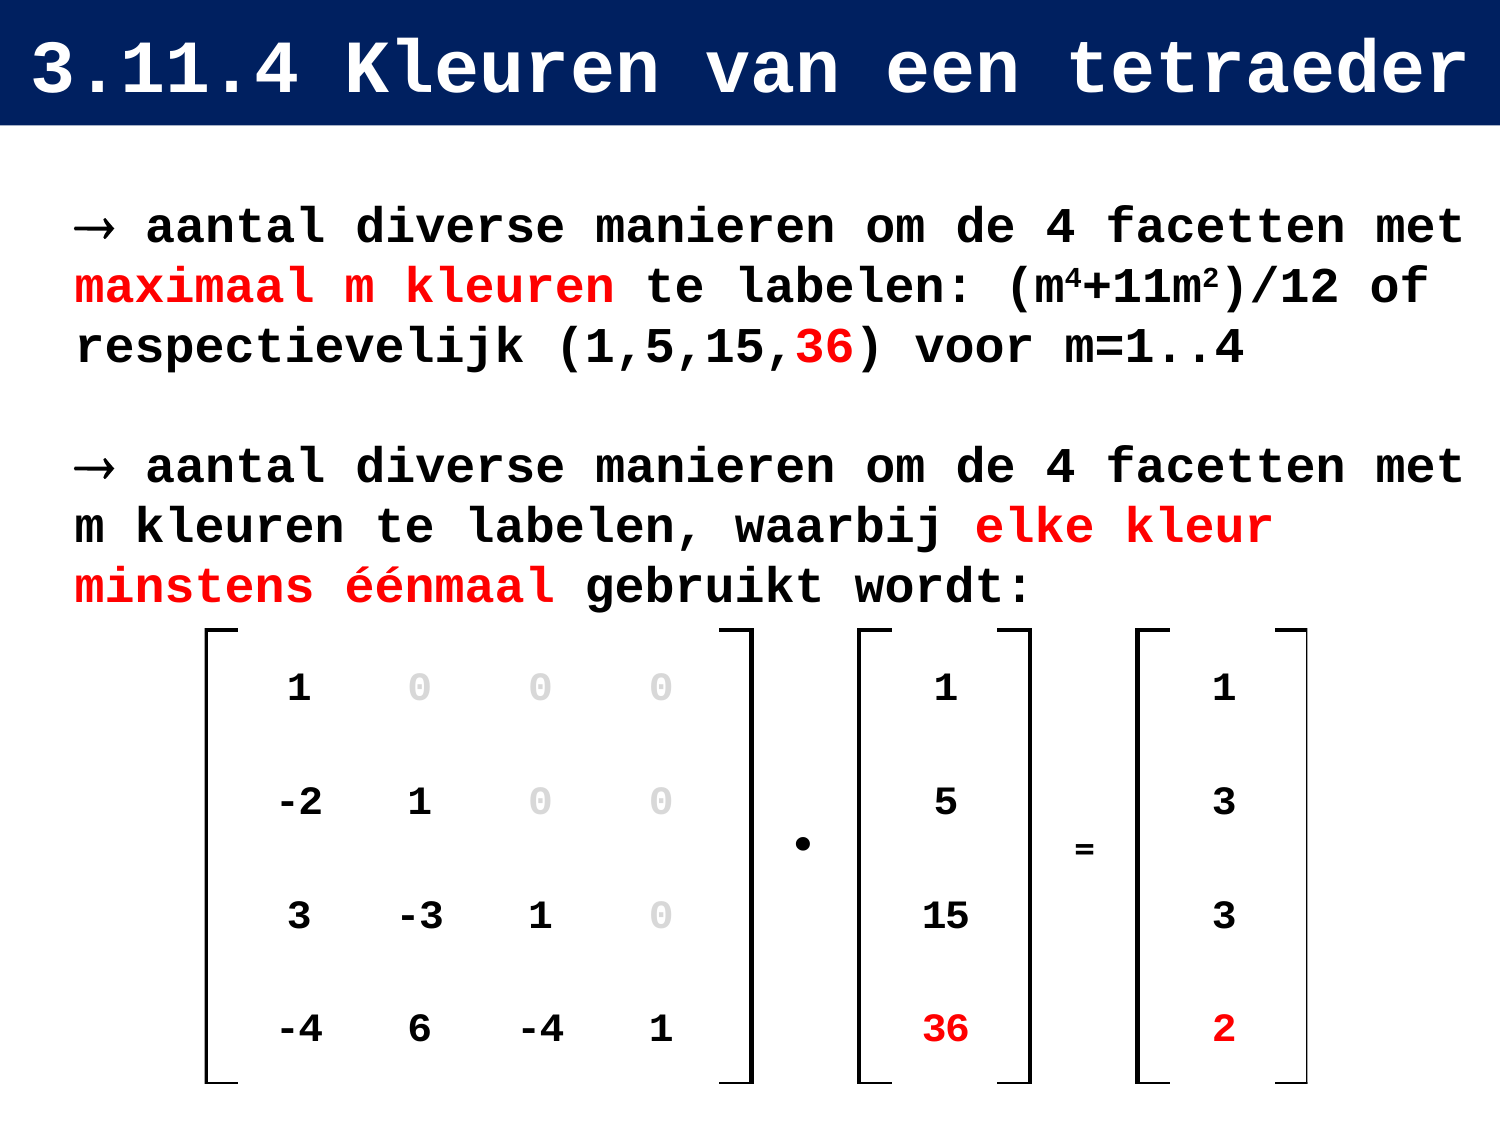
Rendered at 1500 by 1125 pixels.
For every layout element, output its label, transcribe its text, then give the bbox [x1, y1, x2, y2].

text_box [204, 627, 1310, 1086]
list  aantal diverse manieren om de 4 facetten met maximaal m kleuren te labelen: (m4+11m2)/12 of respectievelijk (1,5,15,36) voor m=1..4  aantal diverse manieren om de 4 facetten met m kleuren te labelen, waarbij elke kleur minstens éénmaal gebruikt wordt: [0, 125, 1500, 1125]
title 3.11.4 Kleuren van een tetraeder [0, 0, 1500, 125]
